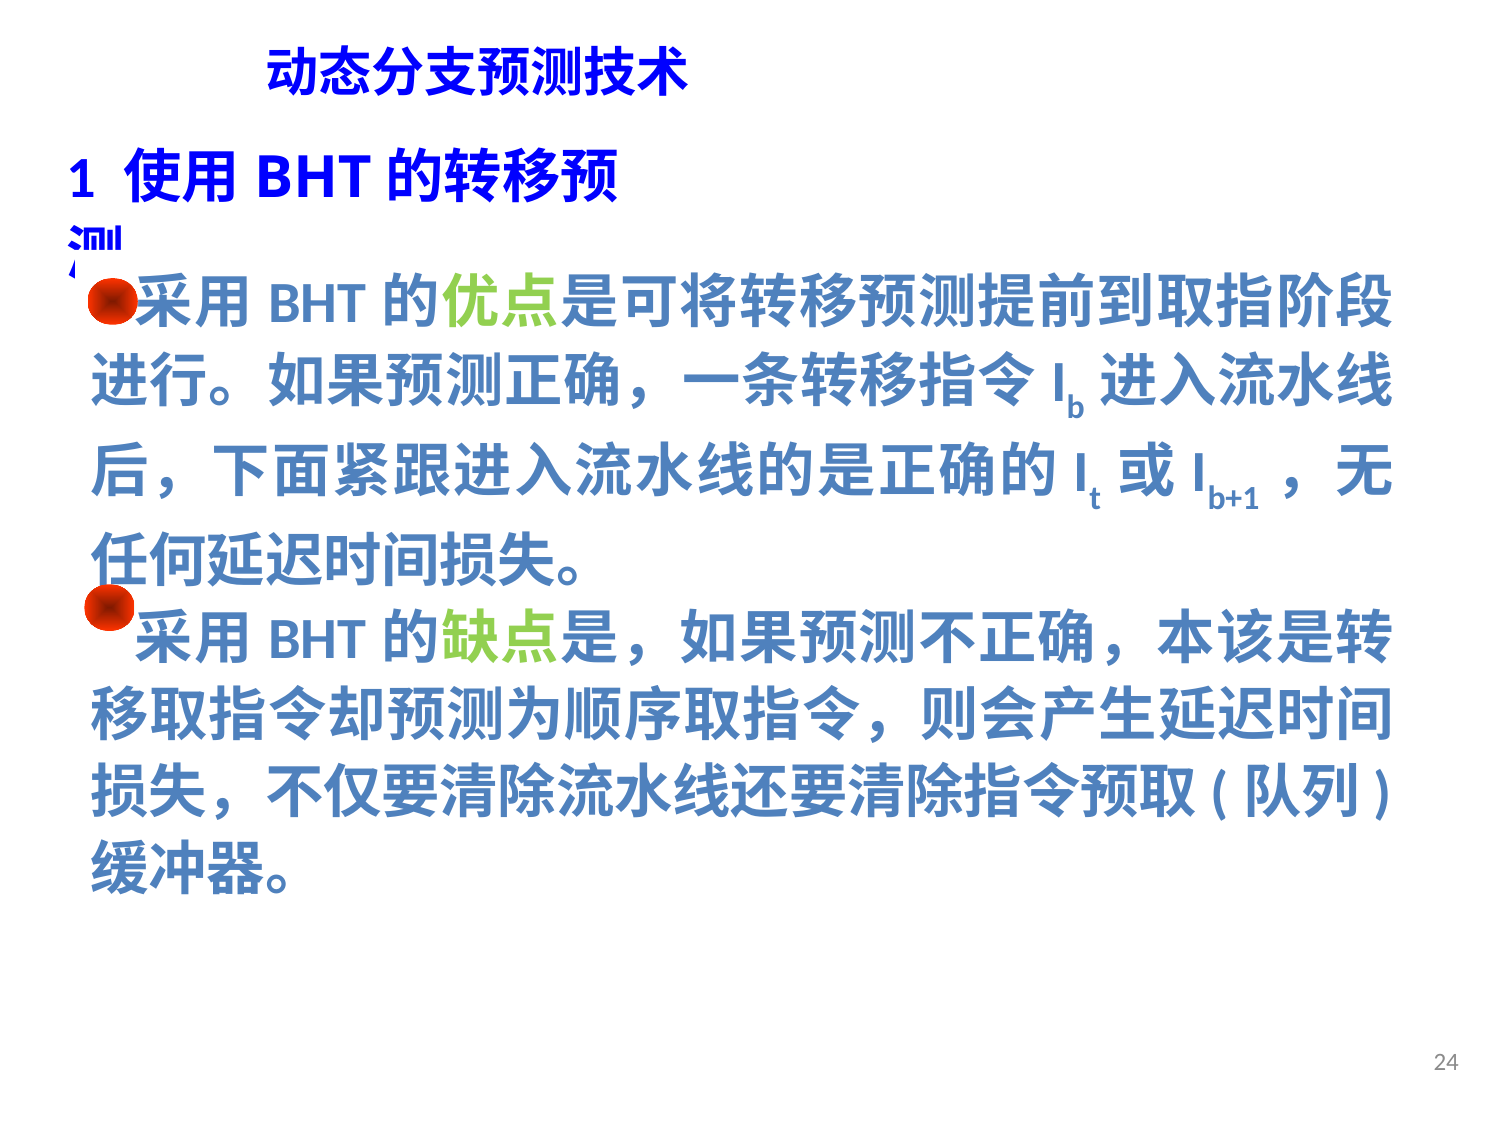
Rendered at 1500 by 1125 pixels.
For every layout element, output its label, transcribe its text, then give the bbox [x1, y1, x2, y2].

text_box 采用BHT的优点是可将转移预测提前到取指阶段进行。如果预测正确，一条转移指令Ib进入流水线后，下面紧跟进入流水线的是正确的It或Ib+1，无任何延迟时间损失。 采用BHT的缺点是，如果预测不正确，本该是转移取指令却预测为顺序取指令，则会产生延迟时间损失，不仅要清除流水线还要清除指令预取(队列)缓冲器。 [75, 249, 1410, 891]
text_box [87, 278, 138, 325]
subtitle 1 使用BHT的转移预测 [51, 125, 674, 225]
title 动态分支预测技术 [53, 31, 914, 110]
text_box [84, 584, 135, 631]
slide_number 24 [1161, 1022, 1474, 1098]
